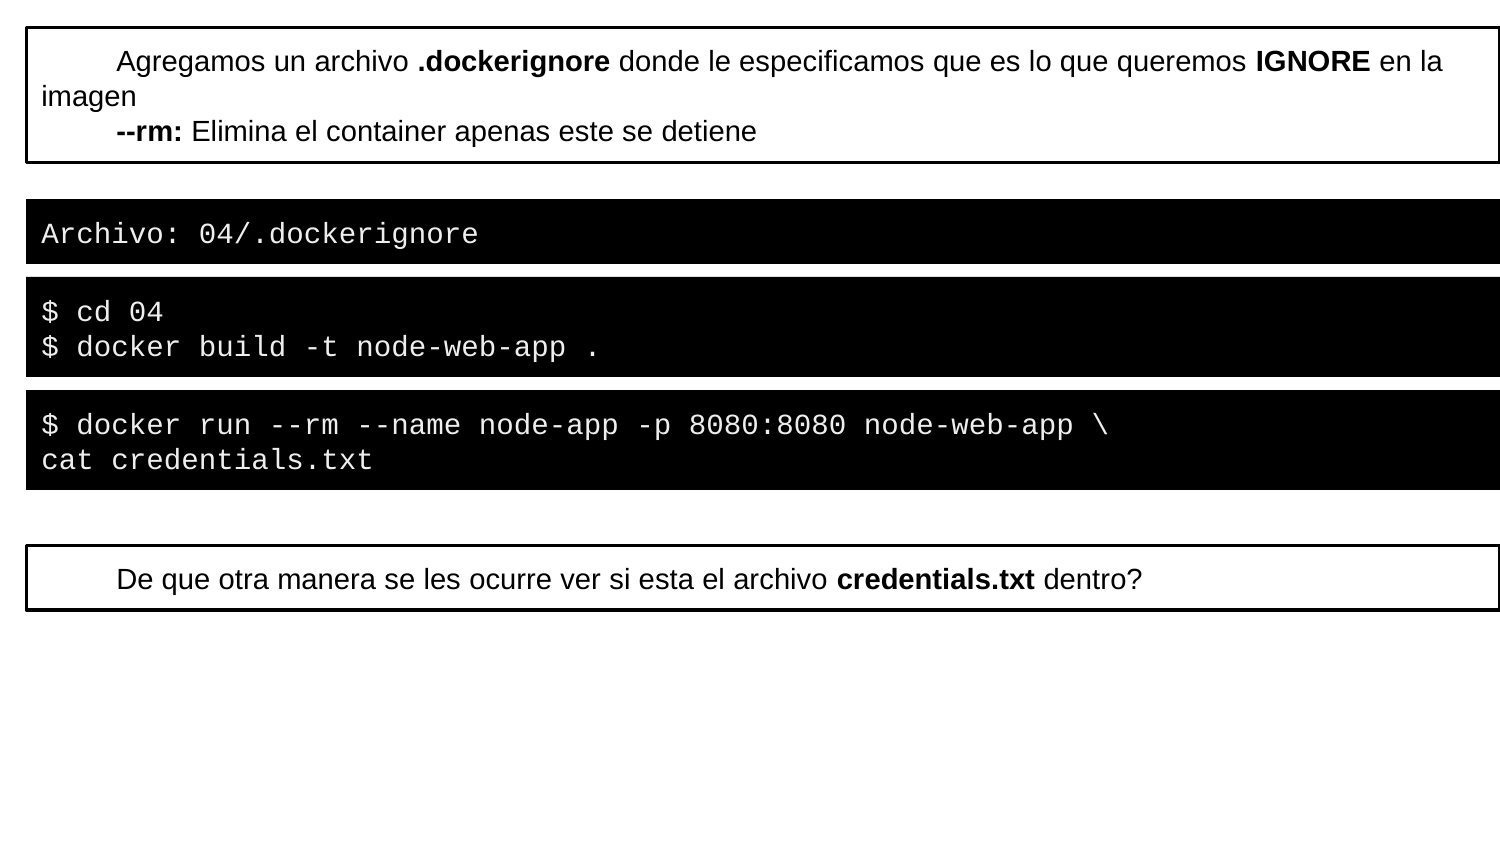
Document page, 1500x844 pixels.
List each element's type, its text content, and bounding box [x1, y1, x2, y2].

text_box De que otra manera se les ocurre ver si esta el archivo credentials.txt dentro? [26, 545, 1500, 611]
text_box Agregamos un archivo .dockerignore donde le especificamos que es lo que queremos IGNORE en la imagen --rm: Elimina el container apenas este se detiene [26, 27, 1500, 163]
text_box $ cd 04 $ docker build -t node-web-app . [26, 276, 1500, 377]
text_box $ docker run --rm --name node-app -p 8080:8080 node-web-app \ cat credentials.txt [26, 390, 1500, 490]
text_box Archivo: 04/.dockerignore [26, 199, 1500, 264]
